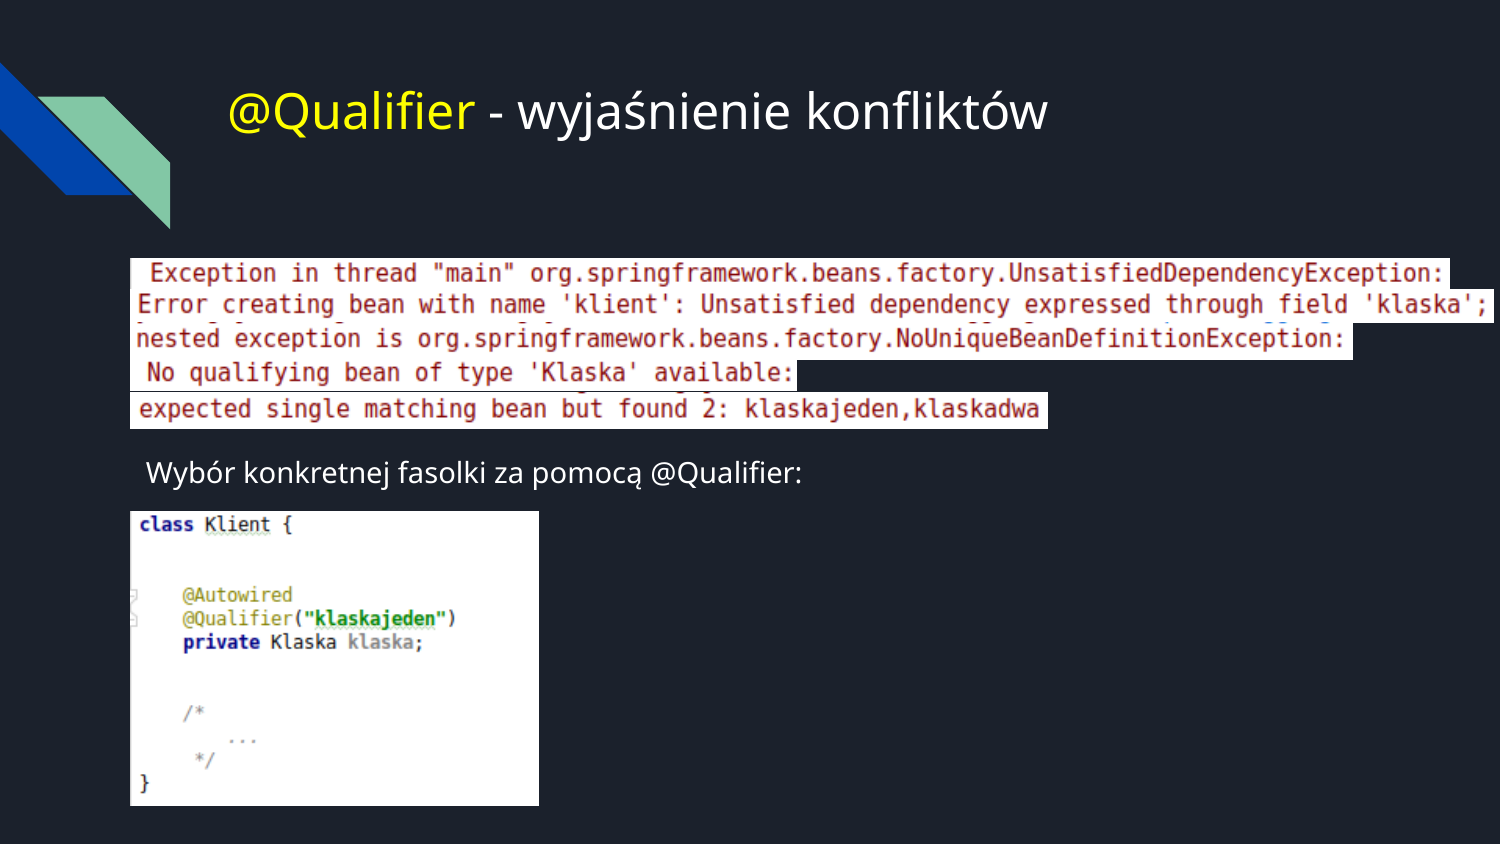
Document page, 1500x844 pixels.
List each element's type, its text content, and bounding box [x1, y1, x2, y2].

picture [130, 257, 1494, 429]
picture [130, 511, 539, 806]
title @Qualifier - wyjaśnienie konfliktów [212, 64, 1368, 215]
text_box Wybór konkretnej fasolki za pomocą @Qualifier: [130, 438, 830, 497]
